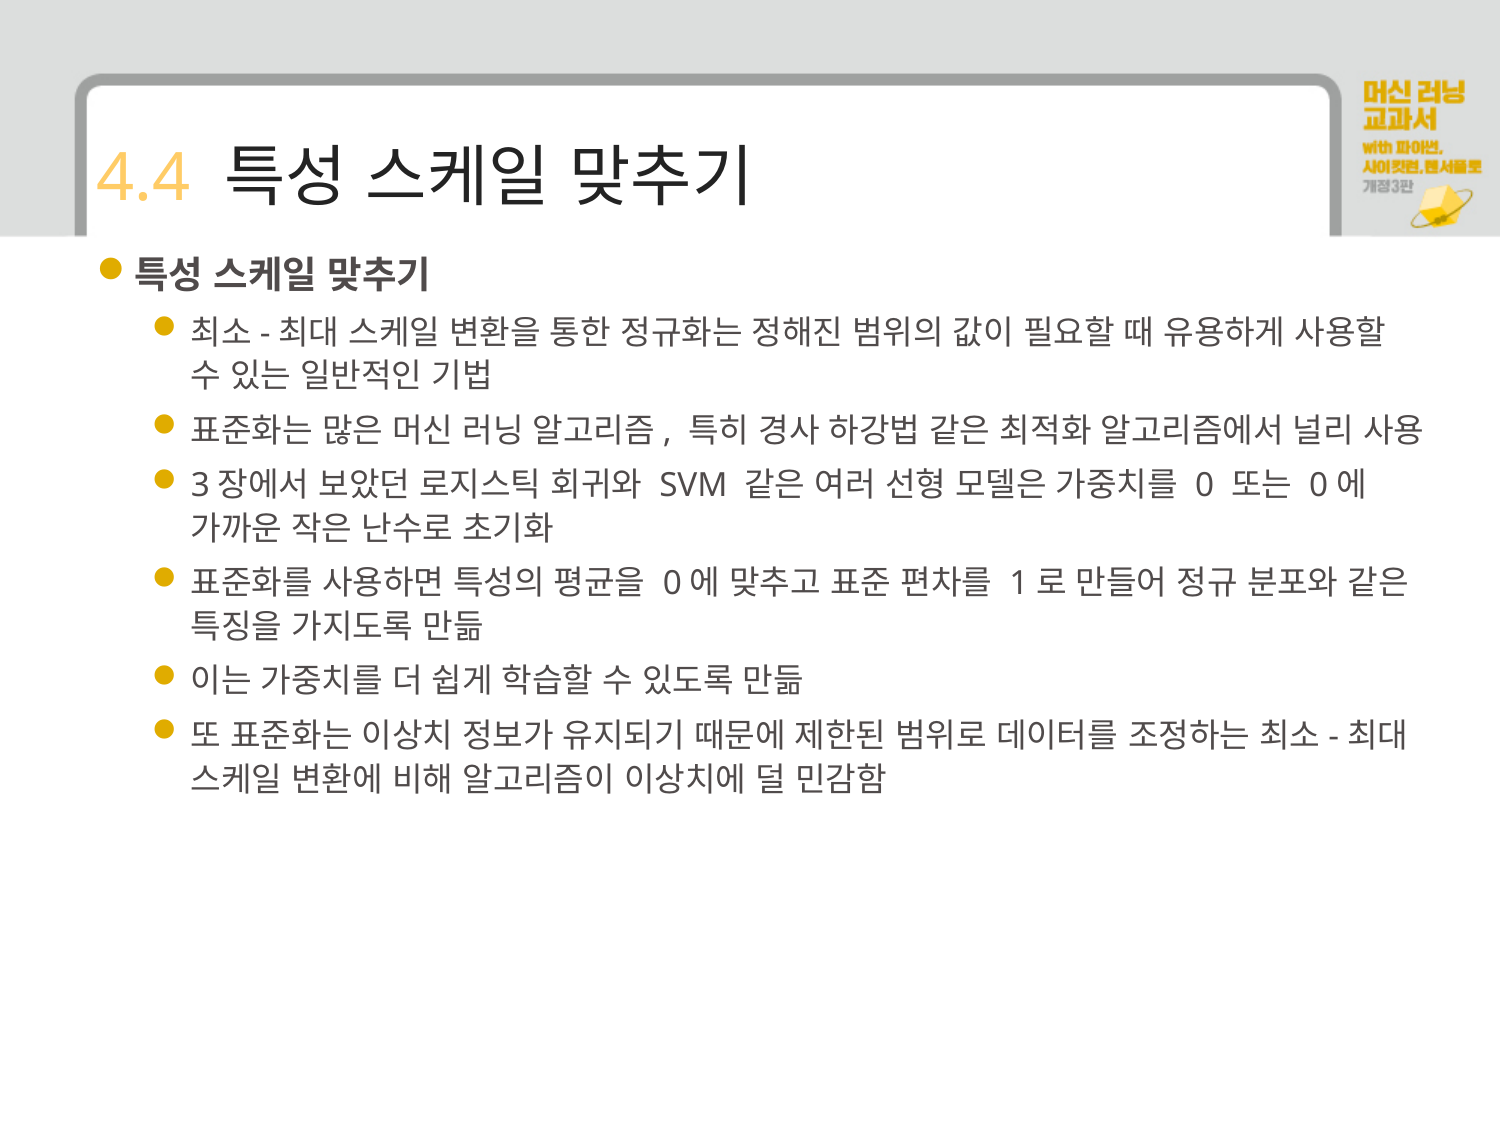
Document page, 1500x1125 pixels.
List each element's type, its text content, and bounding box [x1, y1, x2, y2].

picture [0, 0, 1500, 1125]
title 4.4 특성 스케일 맞추기 [81, 90, 1412, 222]
list 특성 스케일 맞추기 최소-최대 스케일 변환을 통한 정규화는 정해진 범위의 값이 필요할 때 유용하게 사용할 수 있는 일반적인 기법 표준화는 많은 머신 러닝 알고리즘, 특히 경사 하강법 같은 최적화 알고리즘에서 널리 사용 3장에서 보았던 로지스틱 회귀와 SVM 같은 여러 선형 모델은 가중치를 0 또는 0에 가까운 작은 난수로 초기화 표준화를 사용하면 특성의 평균을 0에 맞추고 표준 편차를 1로 만들어 정규 분포와 같은 특징을 가지도록 만듦 이는 가중치를 더 쉽게 학습할 수 있도록 만듦 또 표준화는 이상치 정보가 유지되기 때문에 제한된 범위로 데이터를 조정하는 최소-최대 스케일 변환에 비해 알고리즘이 이상치에 덜 민감함 [81, 239, 1440, 1054]
